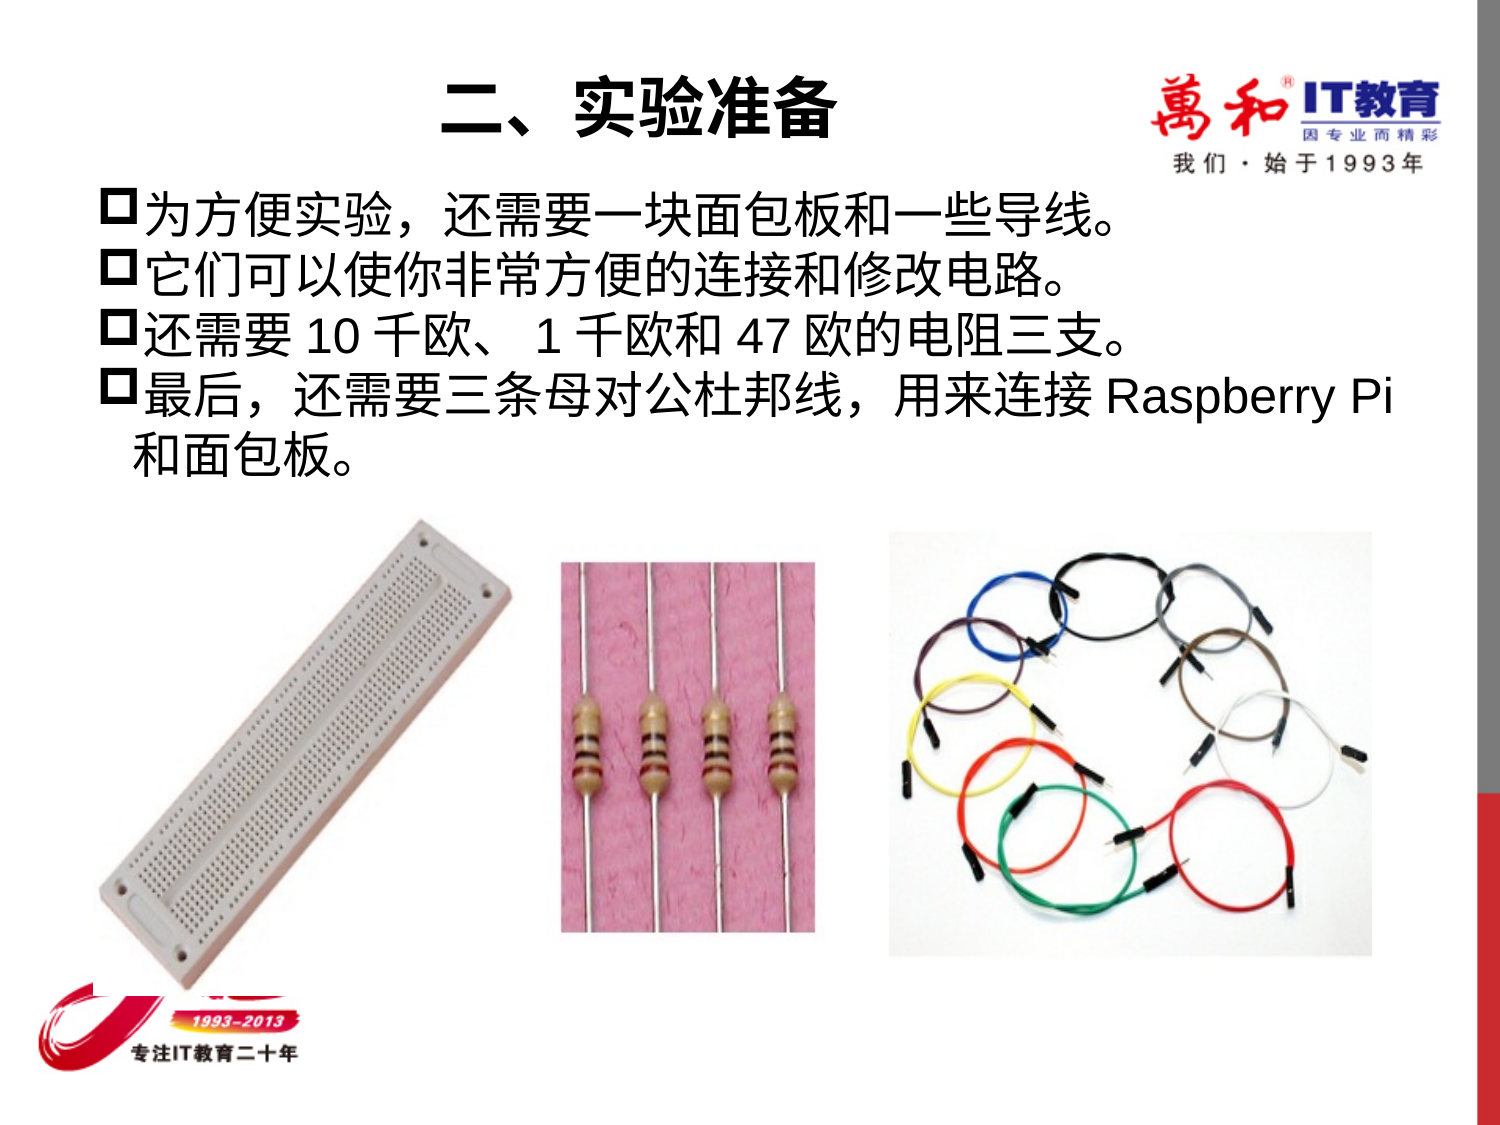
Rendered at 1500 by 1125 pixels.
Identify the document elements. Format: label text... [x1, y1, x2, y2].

text_box 二、实验准备 [81, 58, 1196, 154]
picture [0, 0, 1500, 1125]
text_box 为方便实验，还需要一块面包板和一些导线。 它们可以使你非常方便的连接和修改电路。 还需要10千欧、1千欧和47欧的电阻三支。 最后，还需要三条母对公杜邦线，用来连接Raspberry Pi和面包板。 [81, 175, 1418, 491]
